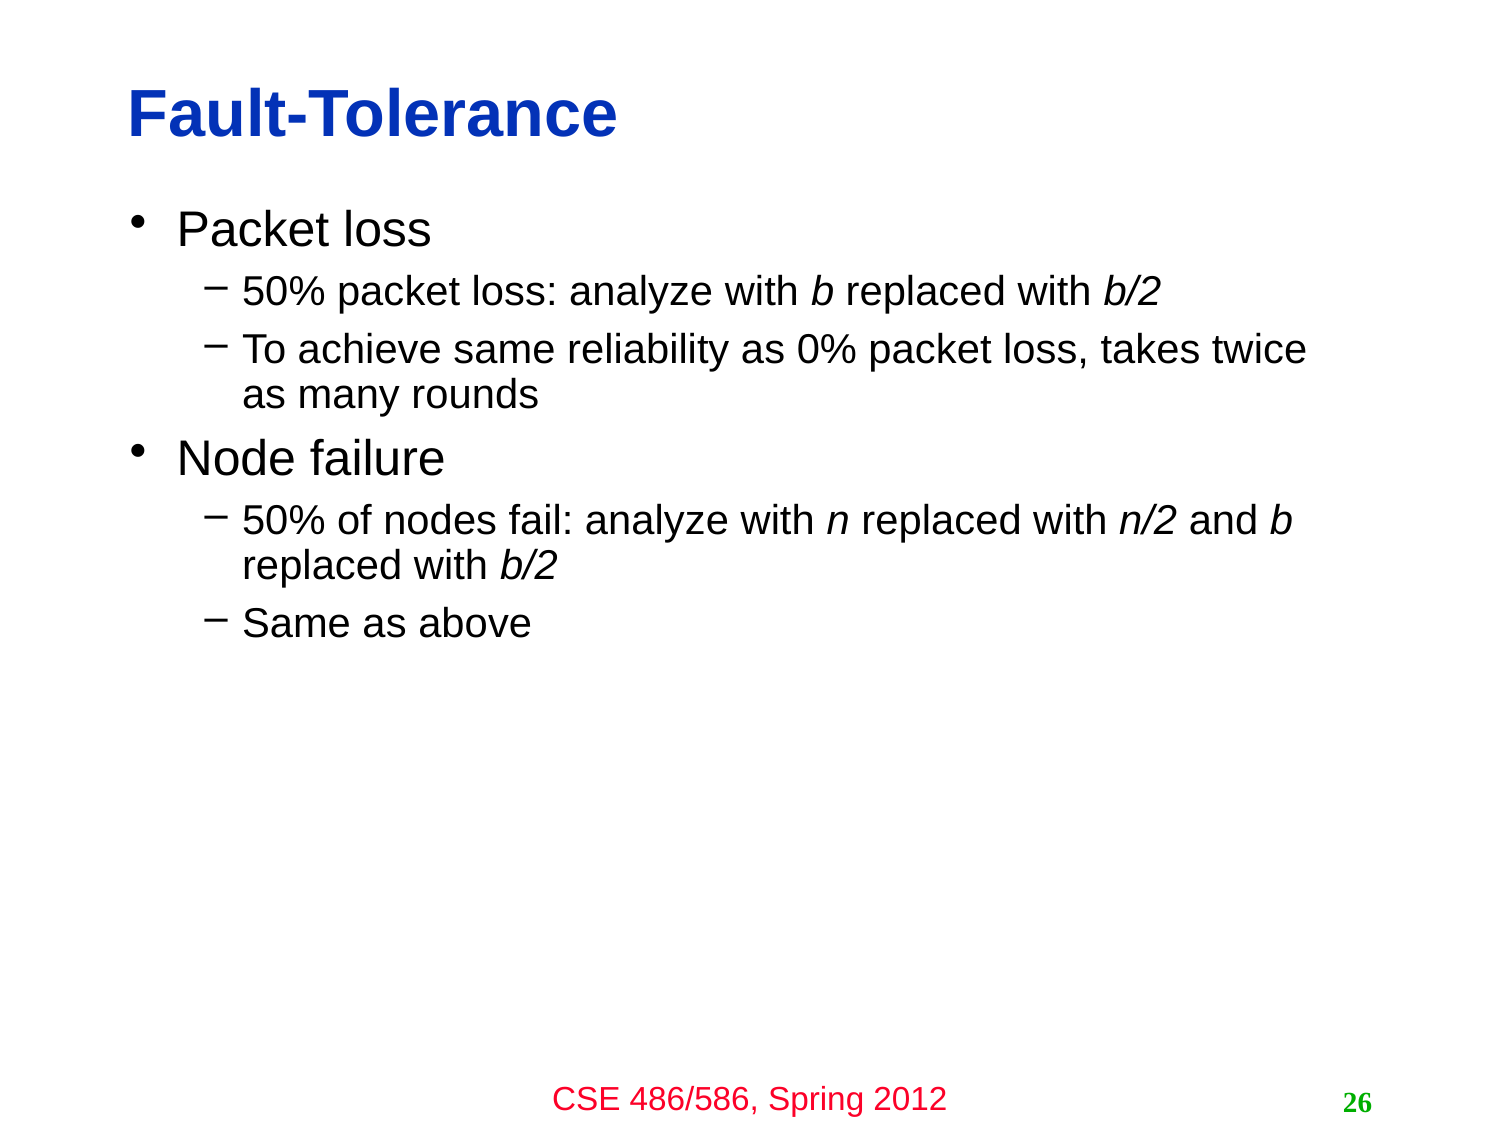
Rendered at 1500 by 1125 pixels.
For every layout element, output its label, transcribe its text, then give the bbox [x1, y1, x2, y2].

title Fault-Tolerance [112, 53, 1310, 176]
list Packet loss 50% packet loss: analyze with b replaced with b/2 To achieve same reliability as 0% packet loss, takes twice as many rounds Node failure 50% of nodes fail: analyze with n replaced with n/2 and b replaced with b/2 Same as above [114, 195, 1376, 1005]
slide_number 26 [1074, 1076, 1388, 1125]
